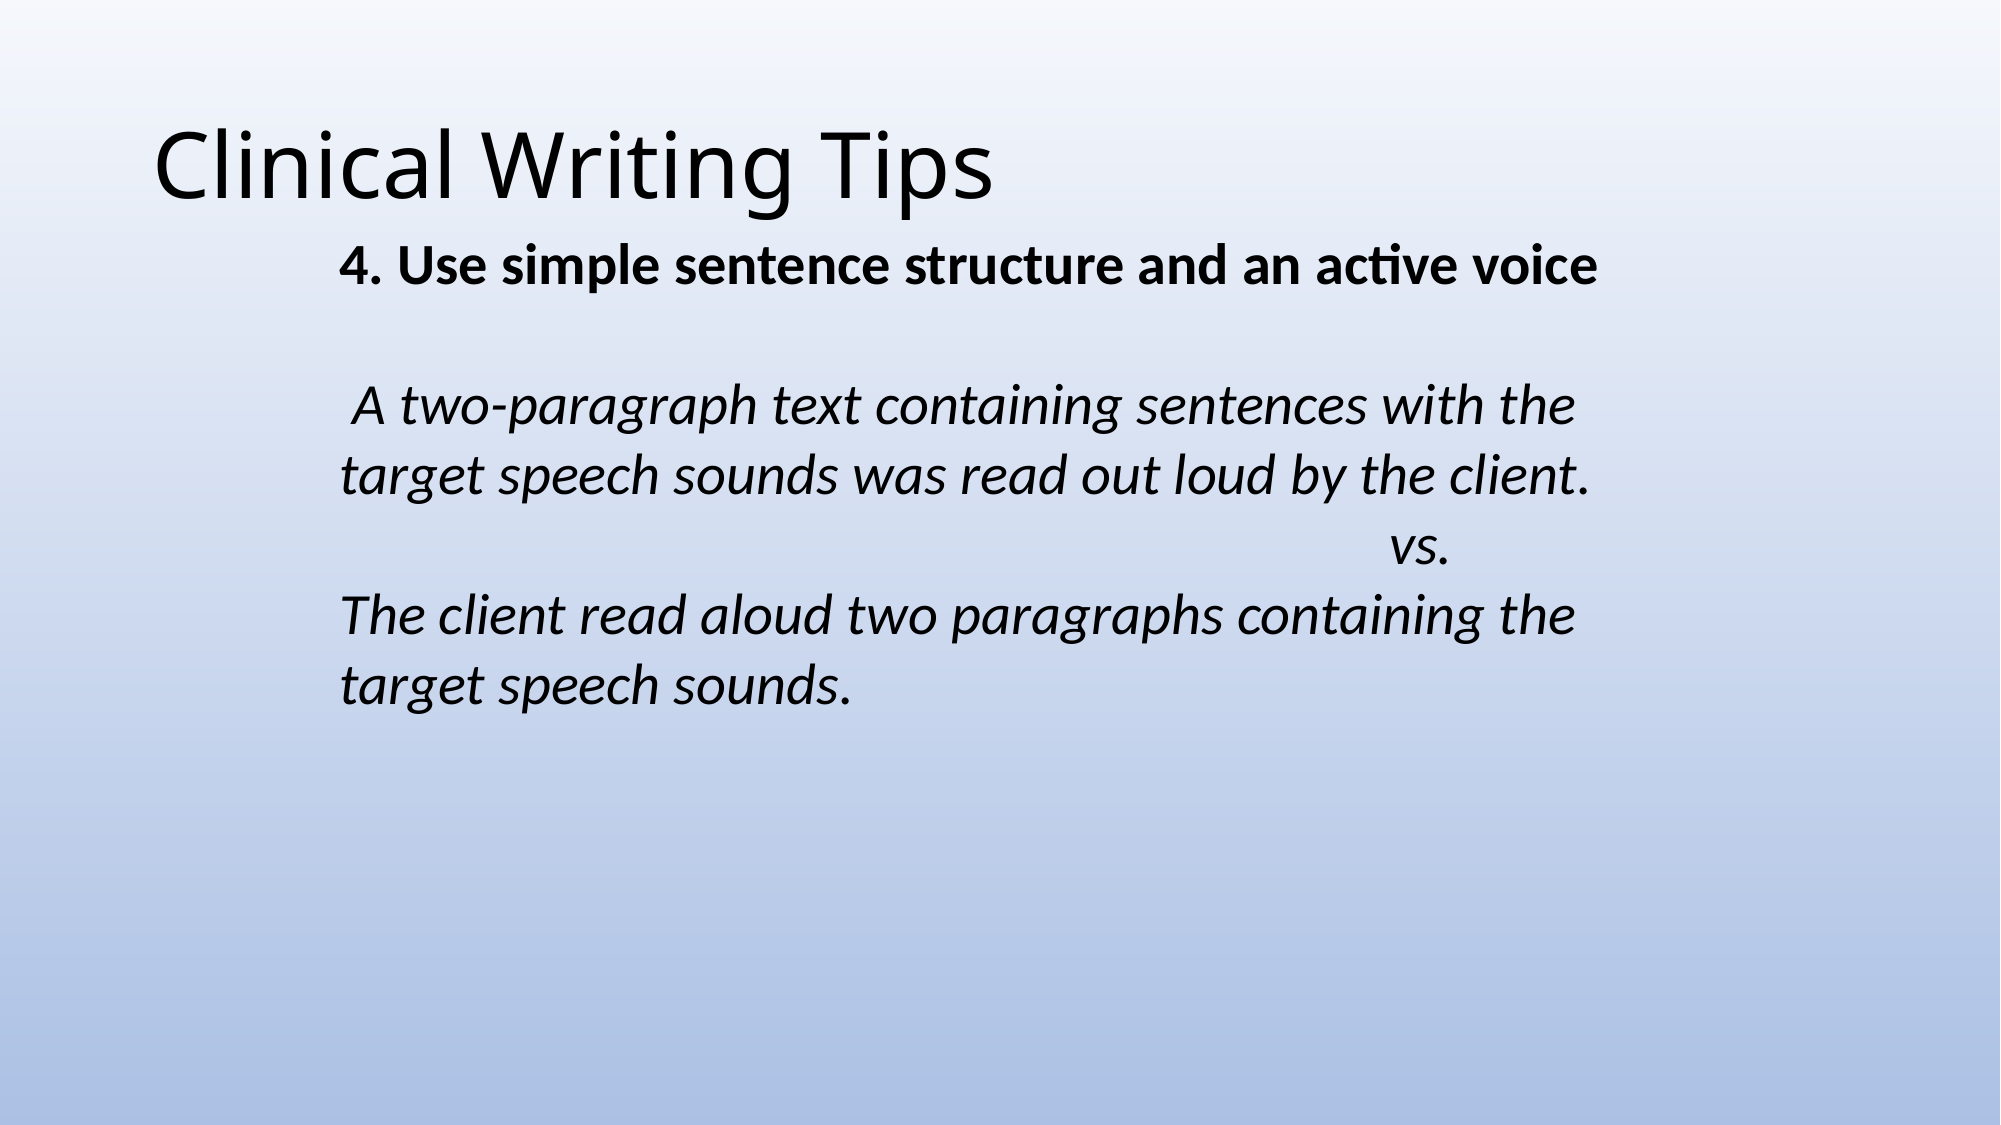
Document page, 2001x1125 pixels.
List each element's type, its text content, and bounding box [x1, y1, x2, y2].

title Clinical Writing Tips [137, 59, 1863, 278]
text_box 4. Use simple sentence structure and an active voice A two-paragraph text containing sentences with the target speech sounds was read out loud by the client. vs. The client read aloud two paragraphs containing the target speech sounds. [324, 218, 1707, 724]
